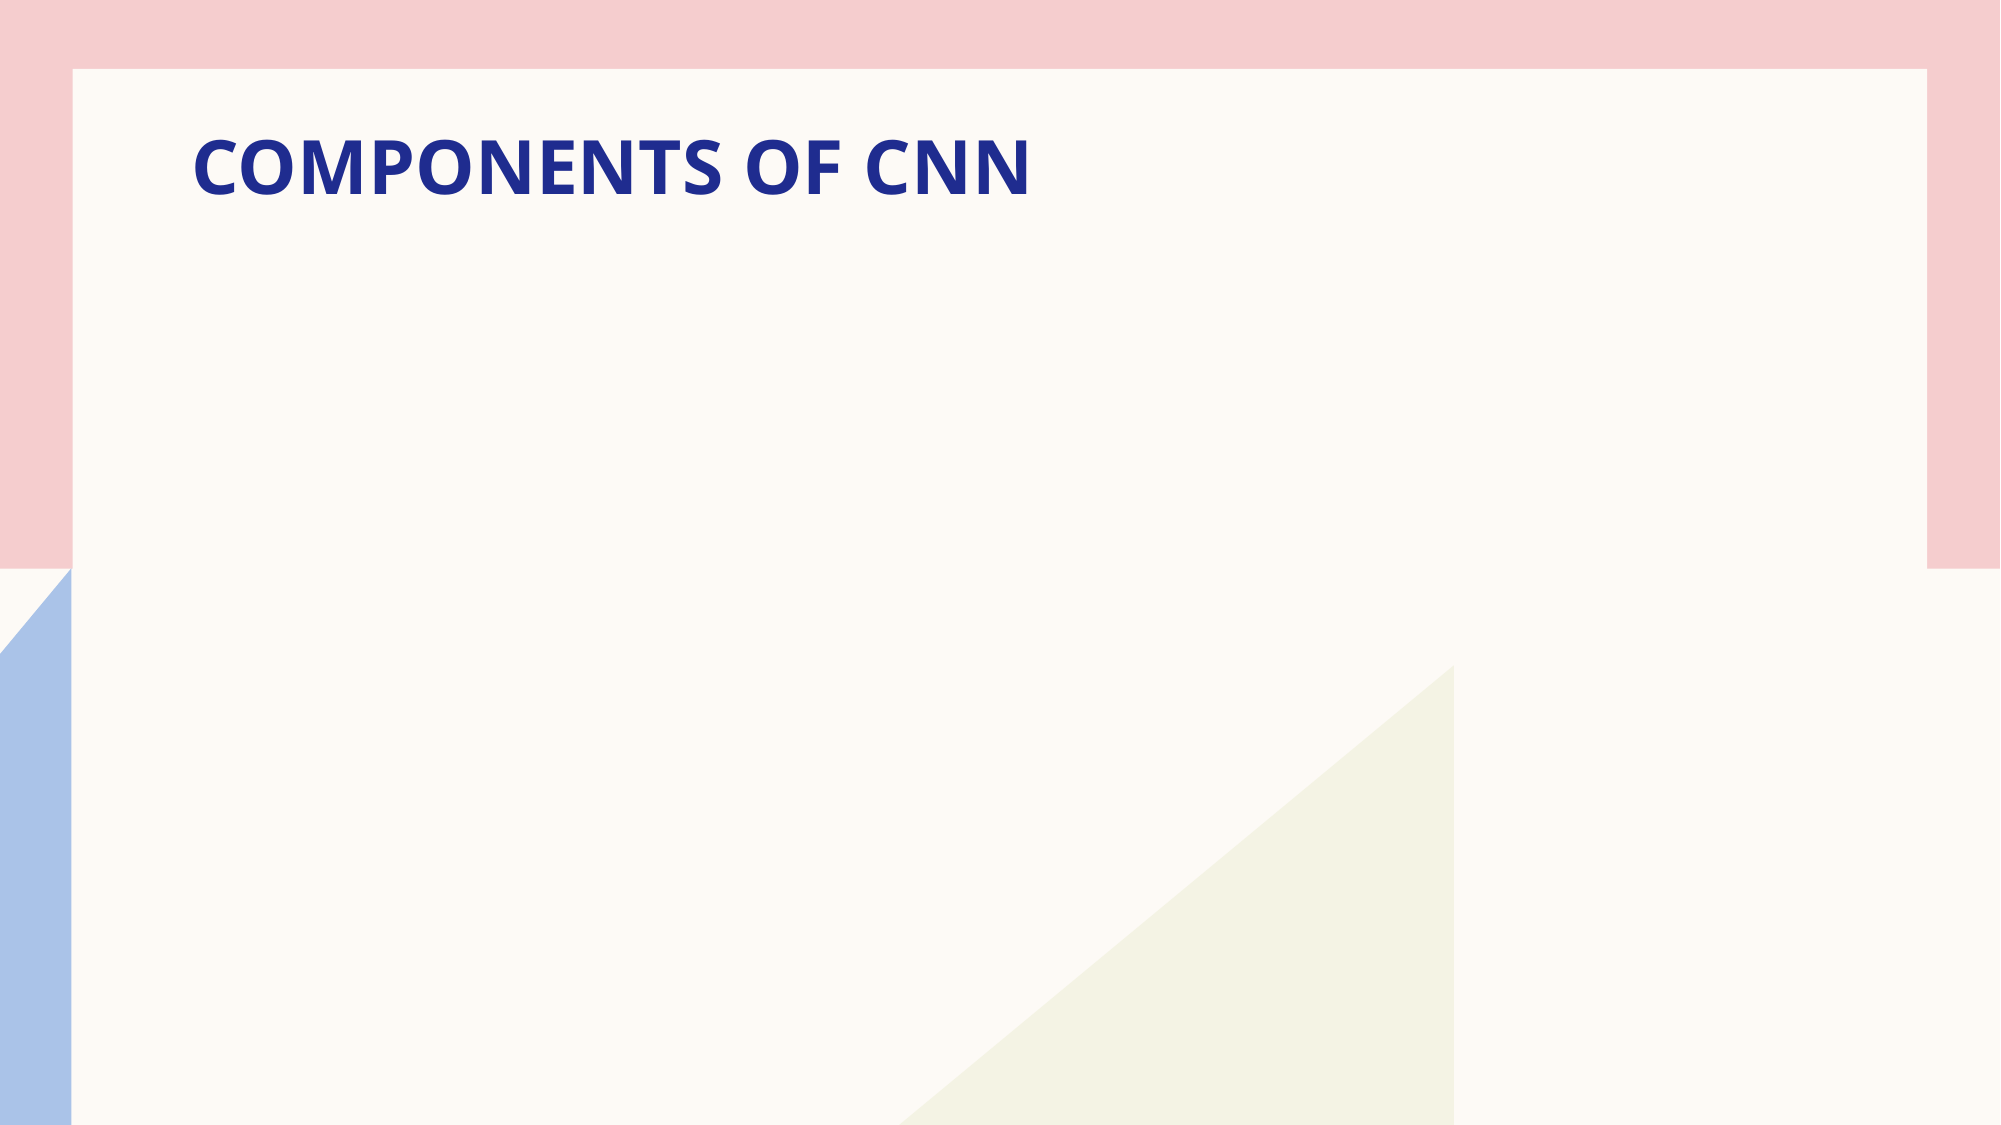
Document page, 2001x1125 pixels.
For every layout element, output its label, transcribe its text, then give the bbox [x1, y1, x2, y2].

title Components of cnn [176, 0, 1503, 210]
